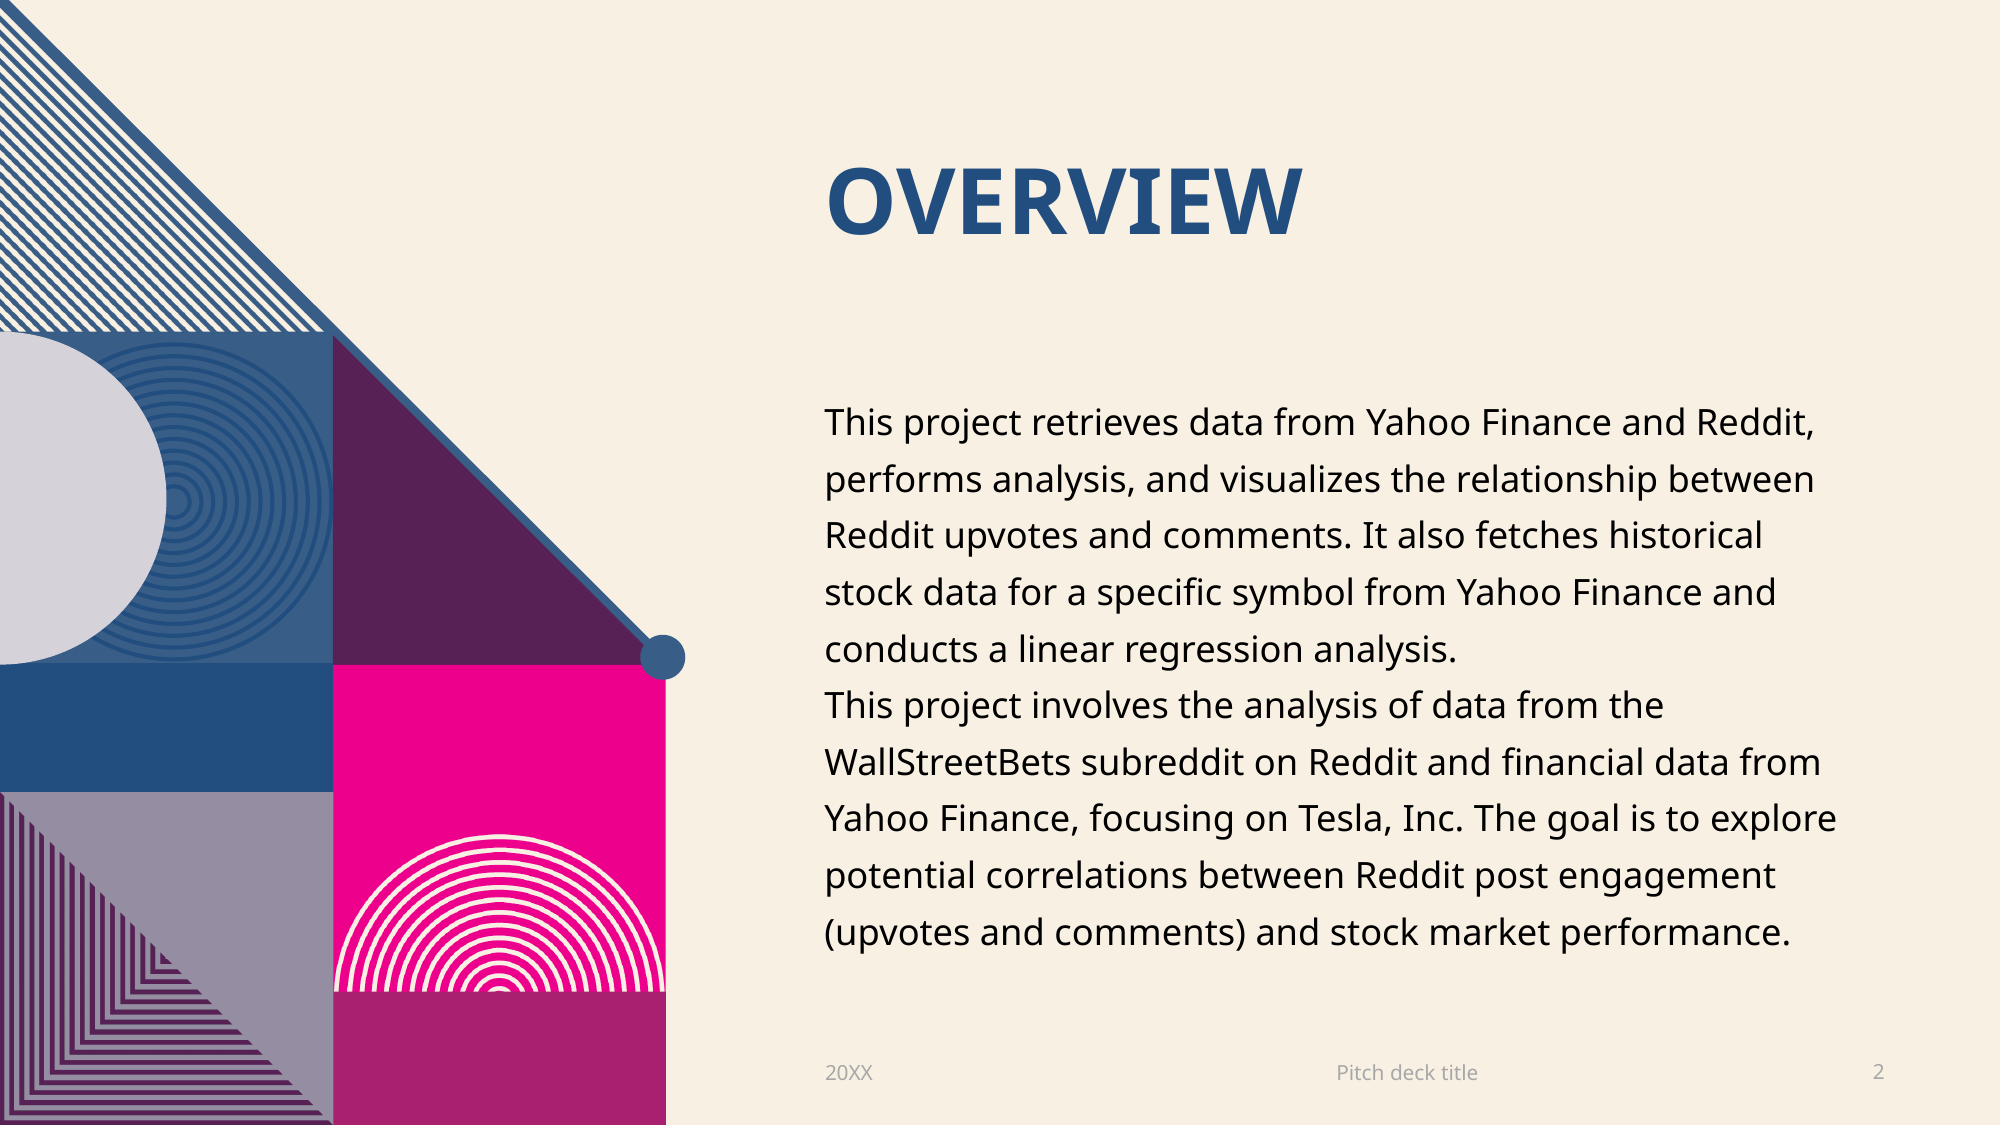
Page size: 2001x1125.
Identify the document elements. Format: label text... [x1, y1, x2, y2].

slide_number 2 [1824, 1042, 1900, 1103]
picture [0, 792, 333, 1125]
list This project retrieves data from Yahoo Finance and Reddit, performs analysis, and visualizes the relationship between Reddit upvotes and comments. It also fetches historical stock data for a specific symbol from Yahoo Finance and conducts a linear regression analysis. This project involves the analysis of data from the WallStreetBets subreddit on Reddit and financial data from Yahoo Finance, focusing on Tesla, Inc. The goal is to explore potential correlations between Reddit post engagement (upvotes and comments) and stock market performance. [809, 379, 1860, 980]
title OVERVIEW [809, 147, 1850, 365]
footer Pitch deck title [1219, 1041, 1595, 1102]
picture [0, 4, 330, 333]
picture [334, 834, 665, 991]
slide_number 20XX [810, 1042, 990, 1103]
picture [10, 0, 332, 321]
